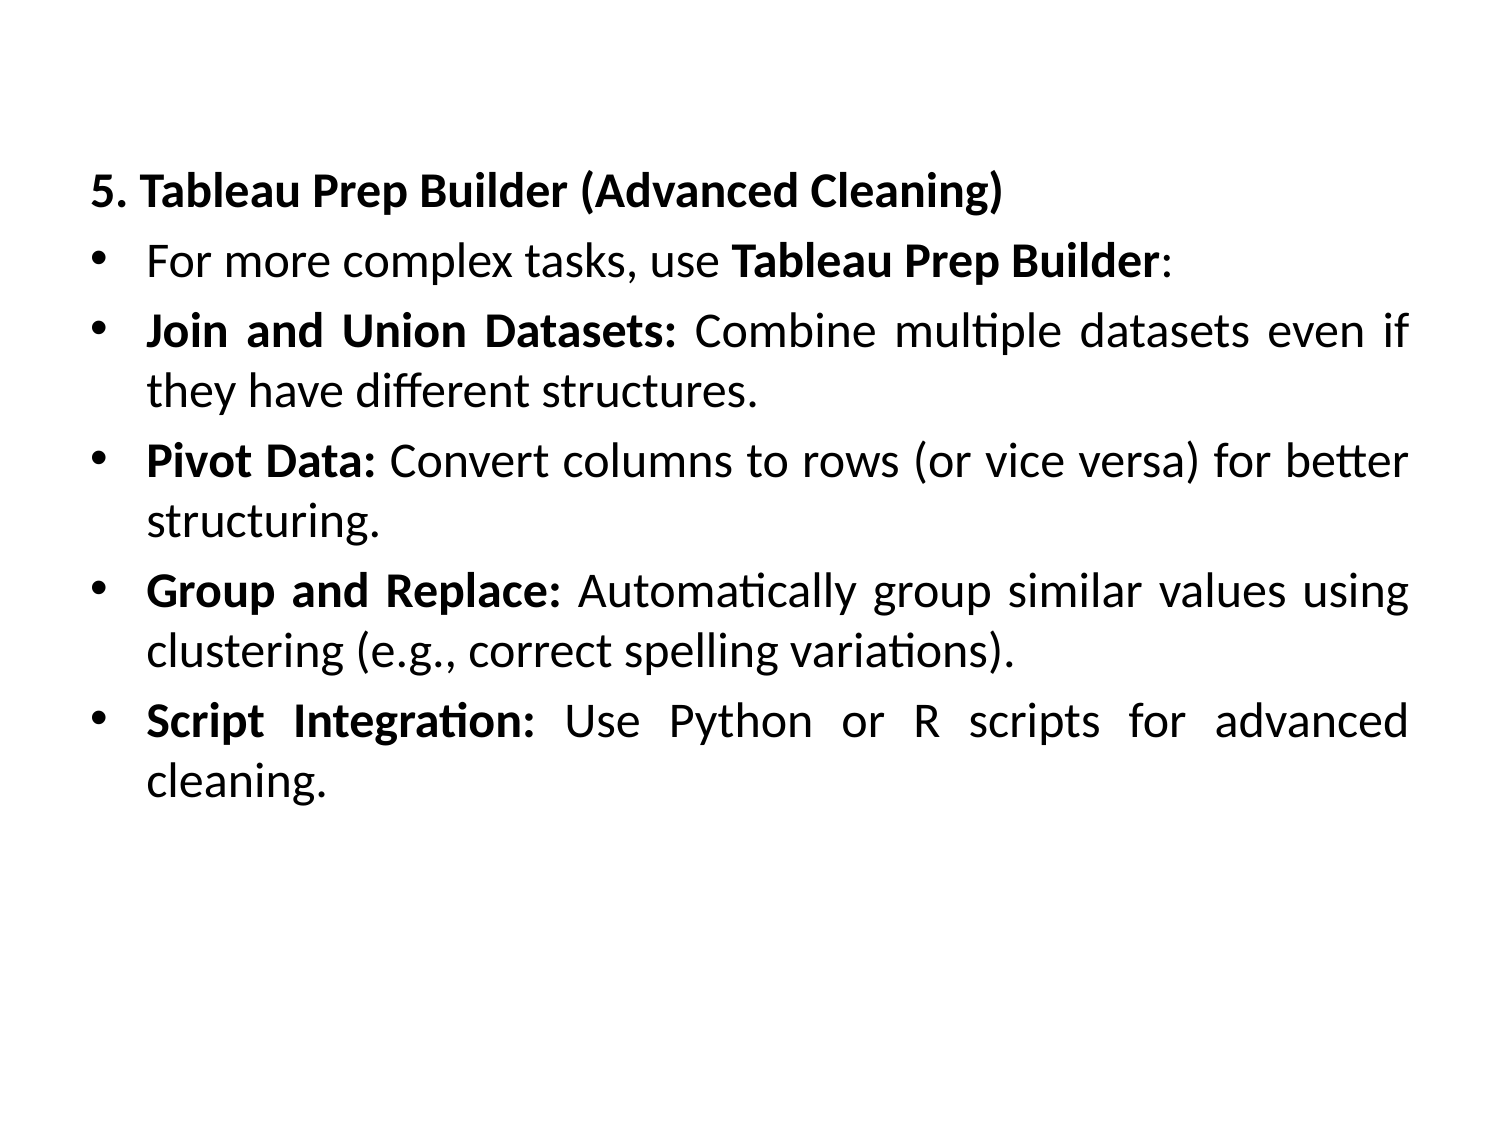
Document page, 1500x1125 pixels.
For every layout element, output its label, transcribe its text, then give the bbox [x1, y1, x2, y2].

list 5. Tableau Prep Builder (Advanced Cleaning) For more complex tasks, use Tableau Prep Builder: Join and Union Datasets: Combine multiple datasets even if they have different structures. Pivot Data: Convert columns to rows (or vice versa) for better structuring. Group and Replace: Automatically group similar values using clustering (e.g., correct spelling variations). Script Integration: Use Python or R scripts for advanced cleaning. [75, 149, 1425, 893]
